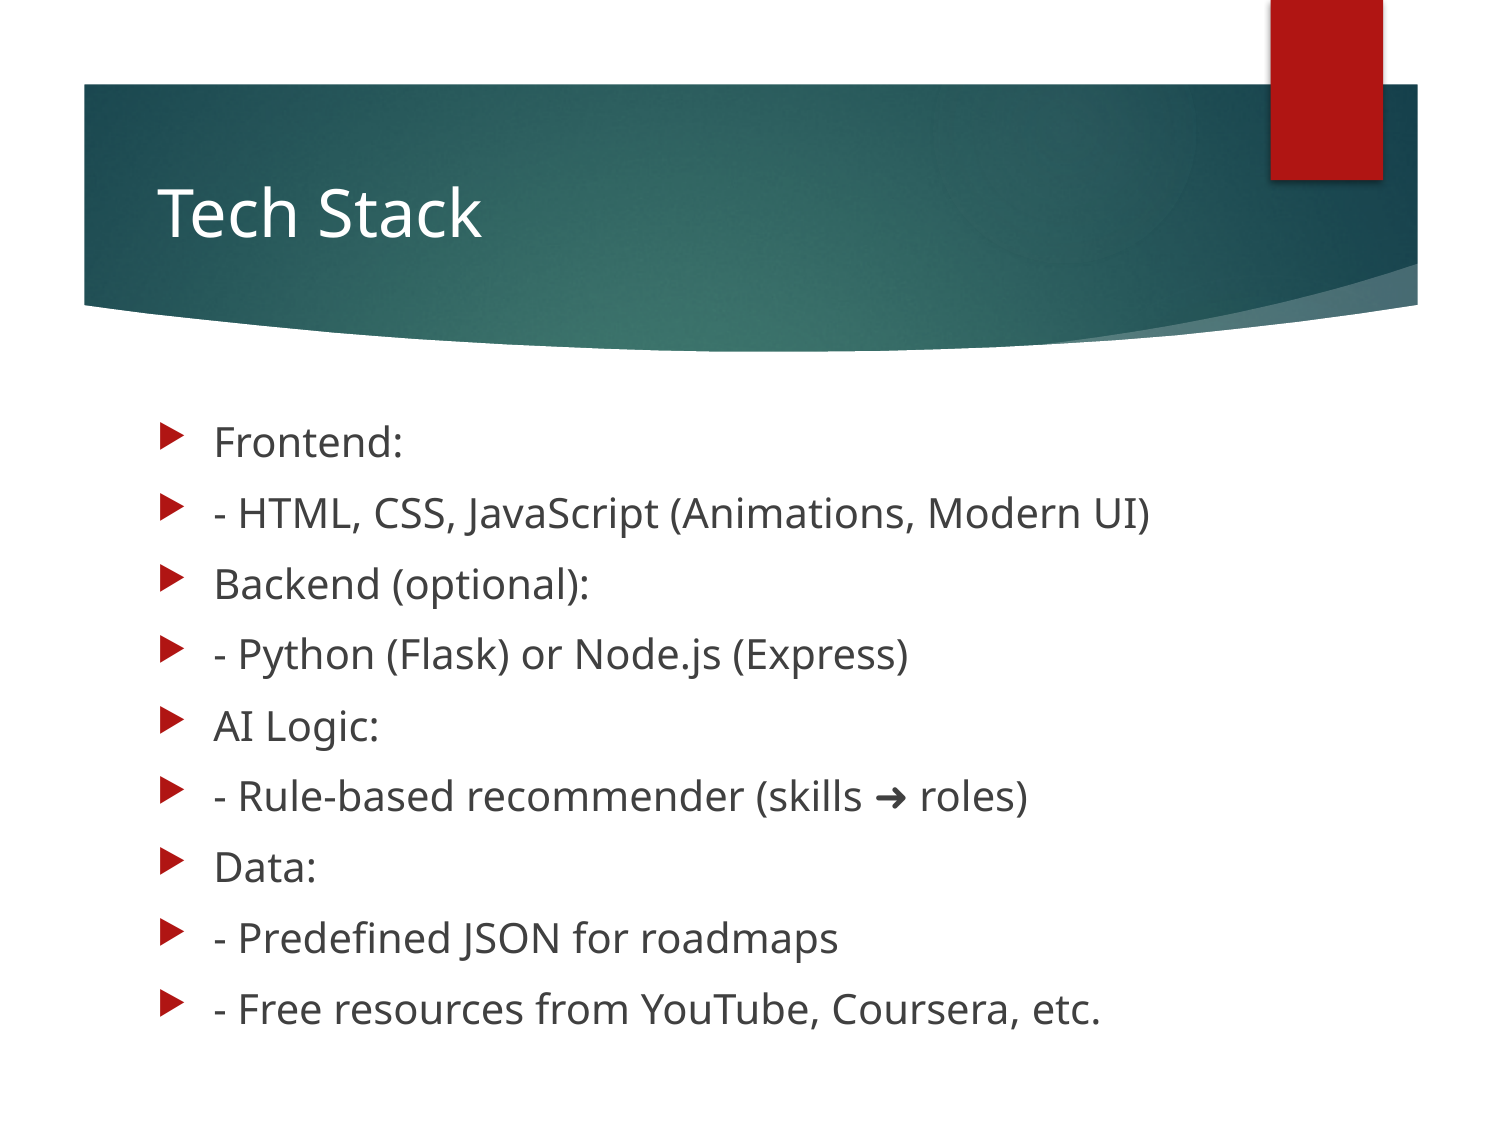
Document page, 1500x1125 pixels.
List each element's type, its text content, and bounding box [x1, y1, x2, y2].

title Tech Stack [142, 152, 1183, 269]
list Frontend: - HTML, CSS, JavaScript (Animations, Modern UI) Backend (optional): - Python (Flask) or Node.js (Express) AI Logic: - Rule-based recommender (skills ➜ roles) Data: - Predefined JSON for roadmaps - Free resources from YouTube, Coursera, etc. [142, 408, 1183, 988]
